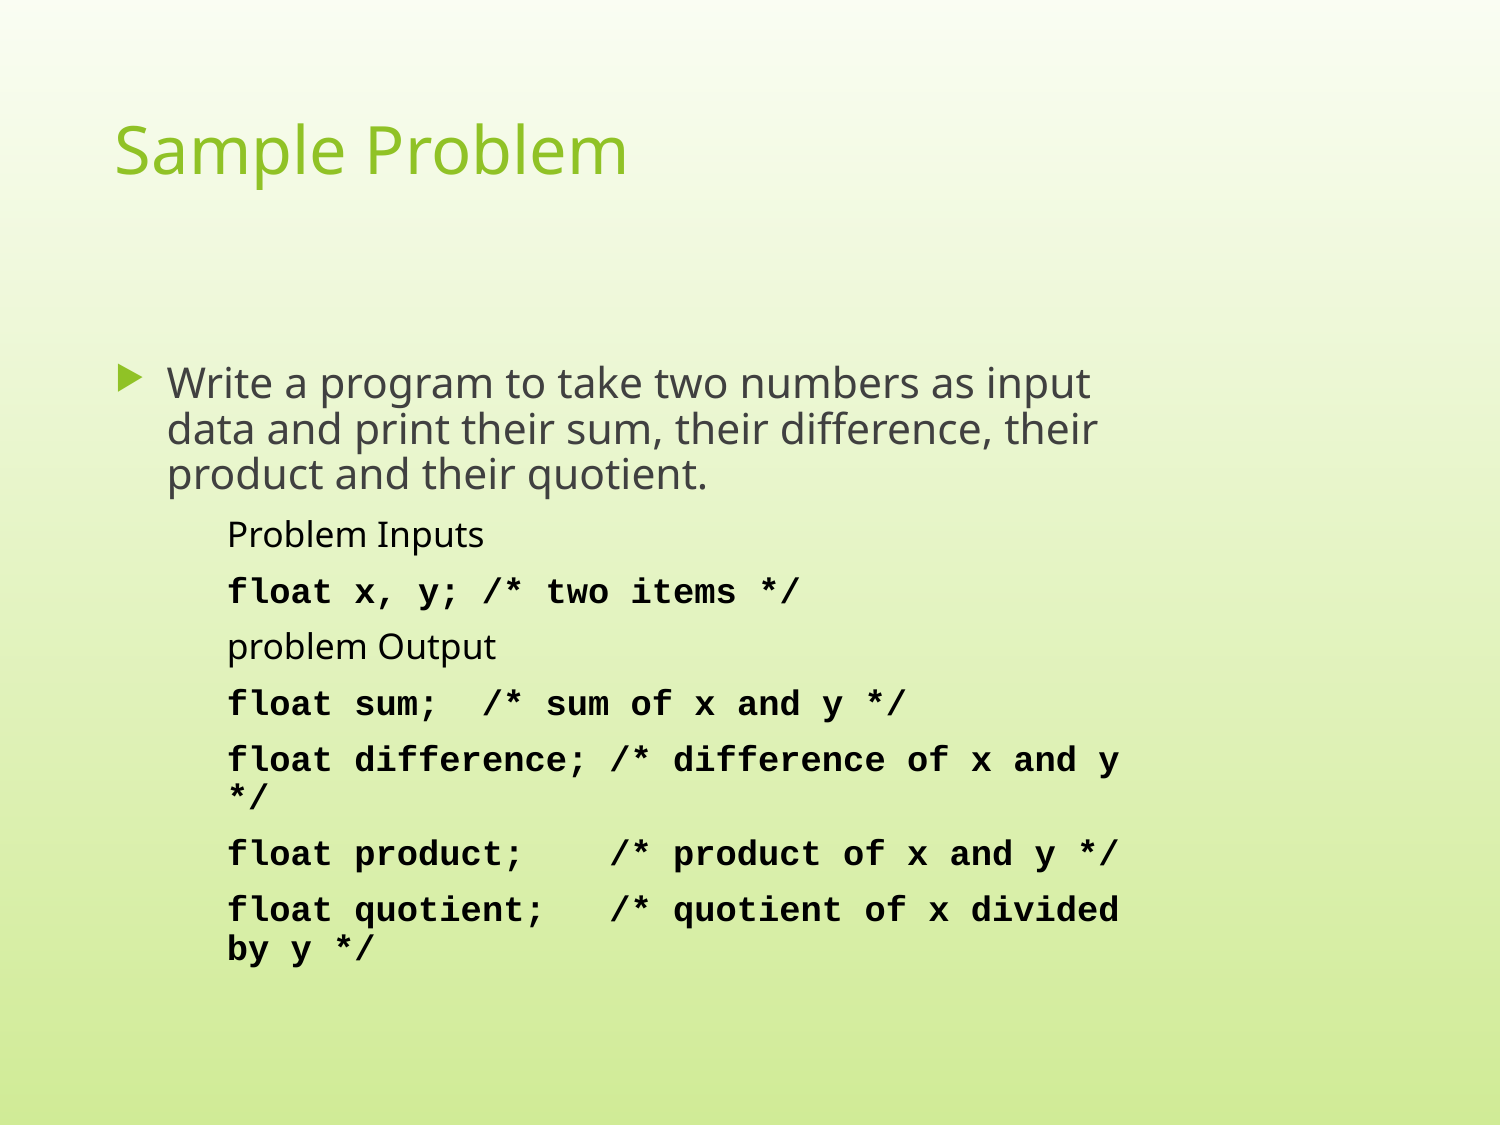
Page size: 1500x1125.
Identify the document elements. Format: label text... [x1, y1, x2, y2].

list Write a program to take two numbers as input data and print their sum, their difference, their product and their quotient. Problem Inputs float x, y; /* two items */ problem Output float sum; /* sum of x and y */ float difference; /* difference of x and y */ float product; /* product of x and y */ float quotient; /* quotient of x divided by y */ [99, 354, 1142, 992]
title Sample Problem [99, 99, 1142, 317]
